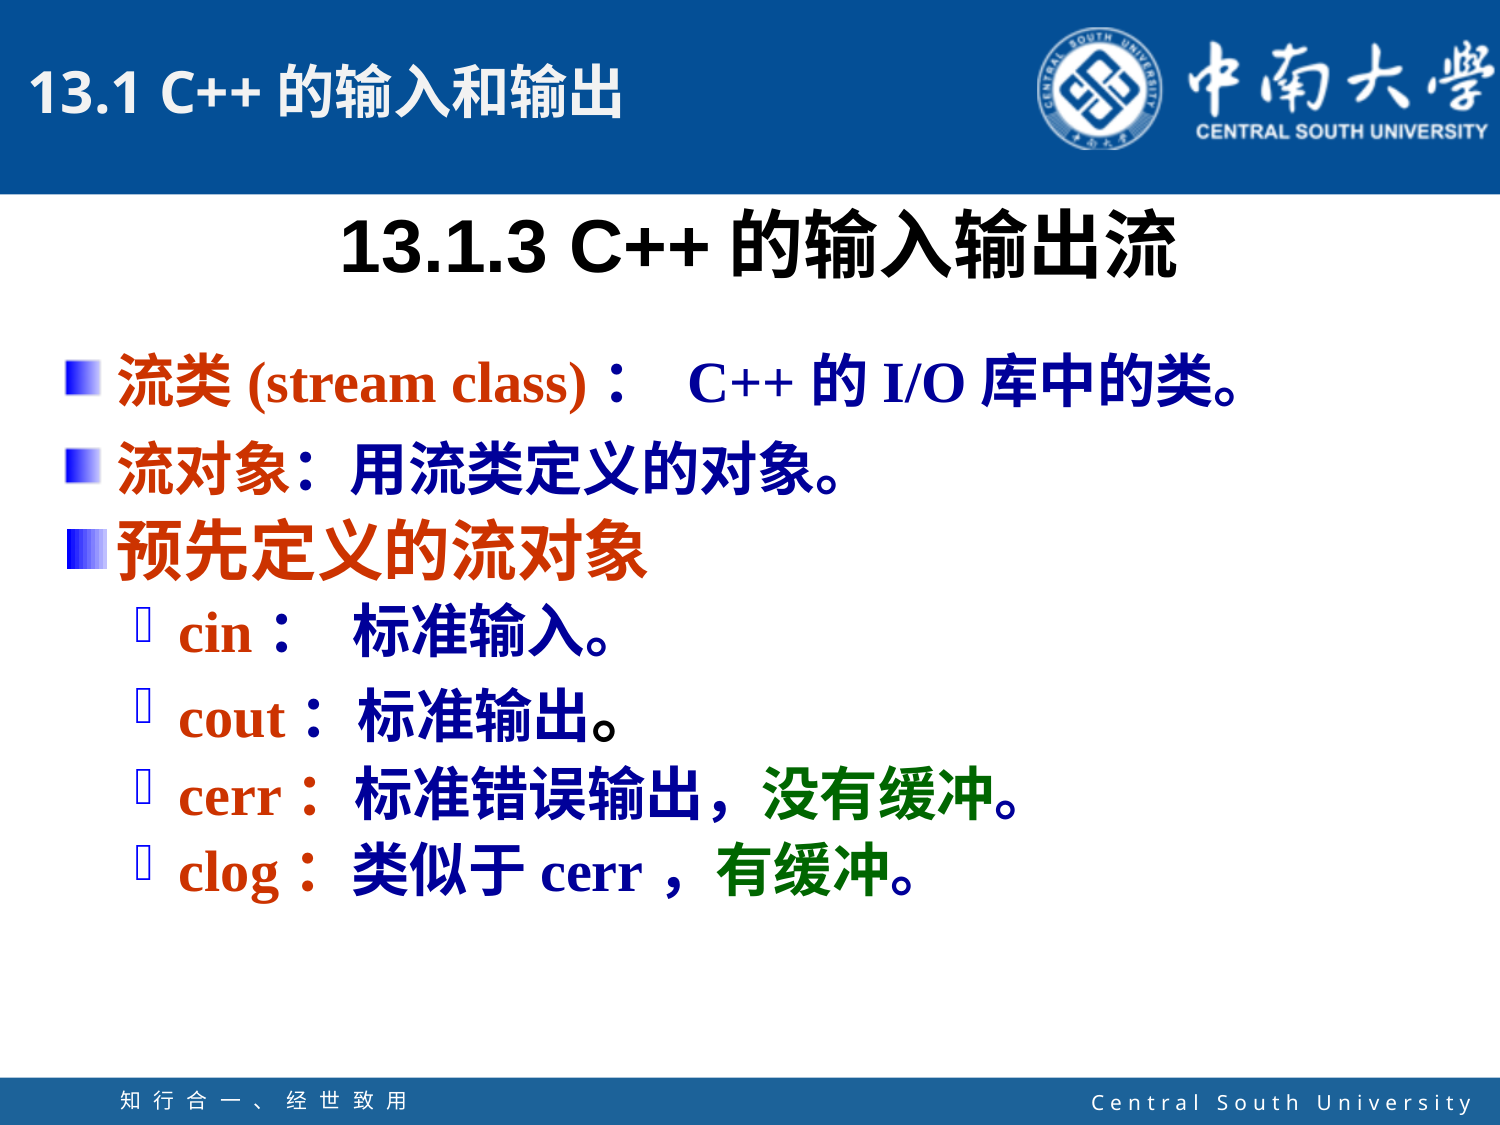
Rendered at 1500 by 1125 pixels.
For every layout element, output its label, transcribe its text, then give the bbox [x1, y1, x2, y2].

text_box [0, 1077, 1500, 1125]
text_box 流类(stream class)： C++的I/O库中的类。 流对象：用流类定义的对象。 预先定义的流对象 cin： 标准输入。 cout：标准输出。 cerr：标准错误输出，没有缓冲。 clog：类似于cerr，有缓冲。 [49, 333, 1452, 944]
text_box Central South University [1076, 1082, 1486, 1123]
picture [1030, 25, 1500, 155]
picture [63, 358, 105, 400]
picture [63, 525, 111, 573]
text_box 13.1.3 C++的输入输出流 [67, 197, 1452, 293]
picture [63, 446, 105, 488]
text_box 知行合一、经世致用 [105, 1080, 423, 1120]
